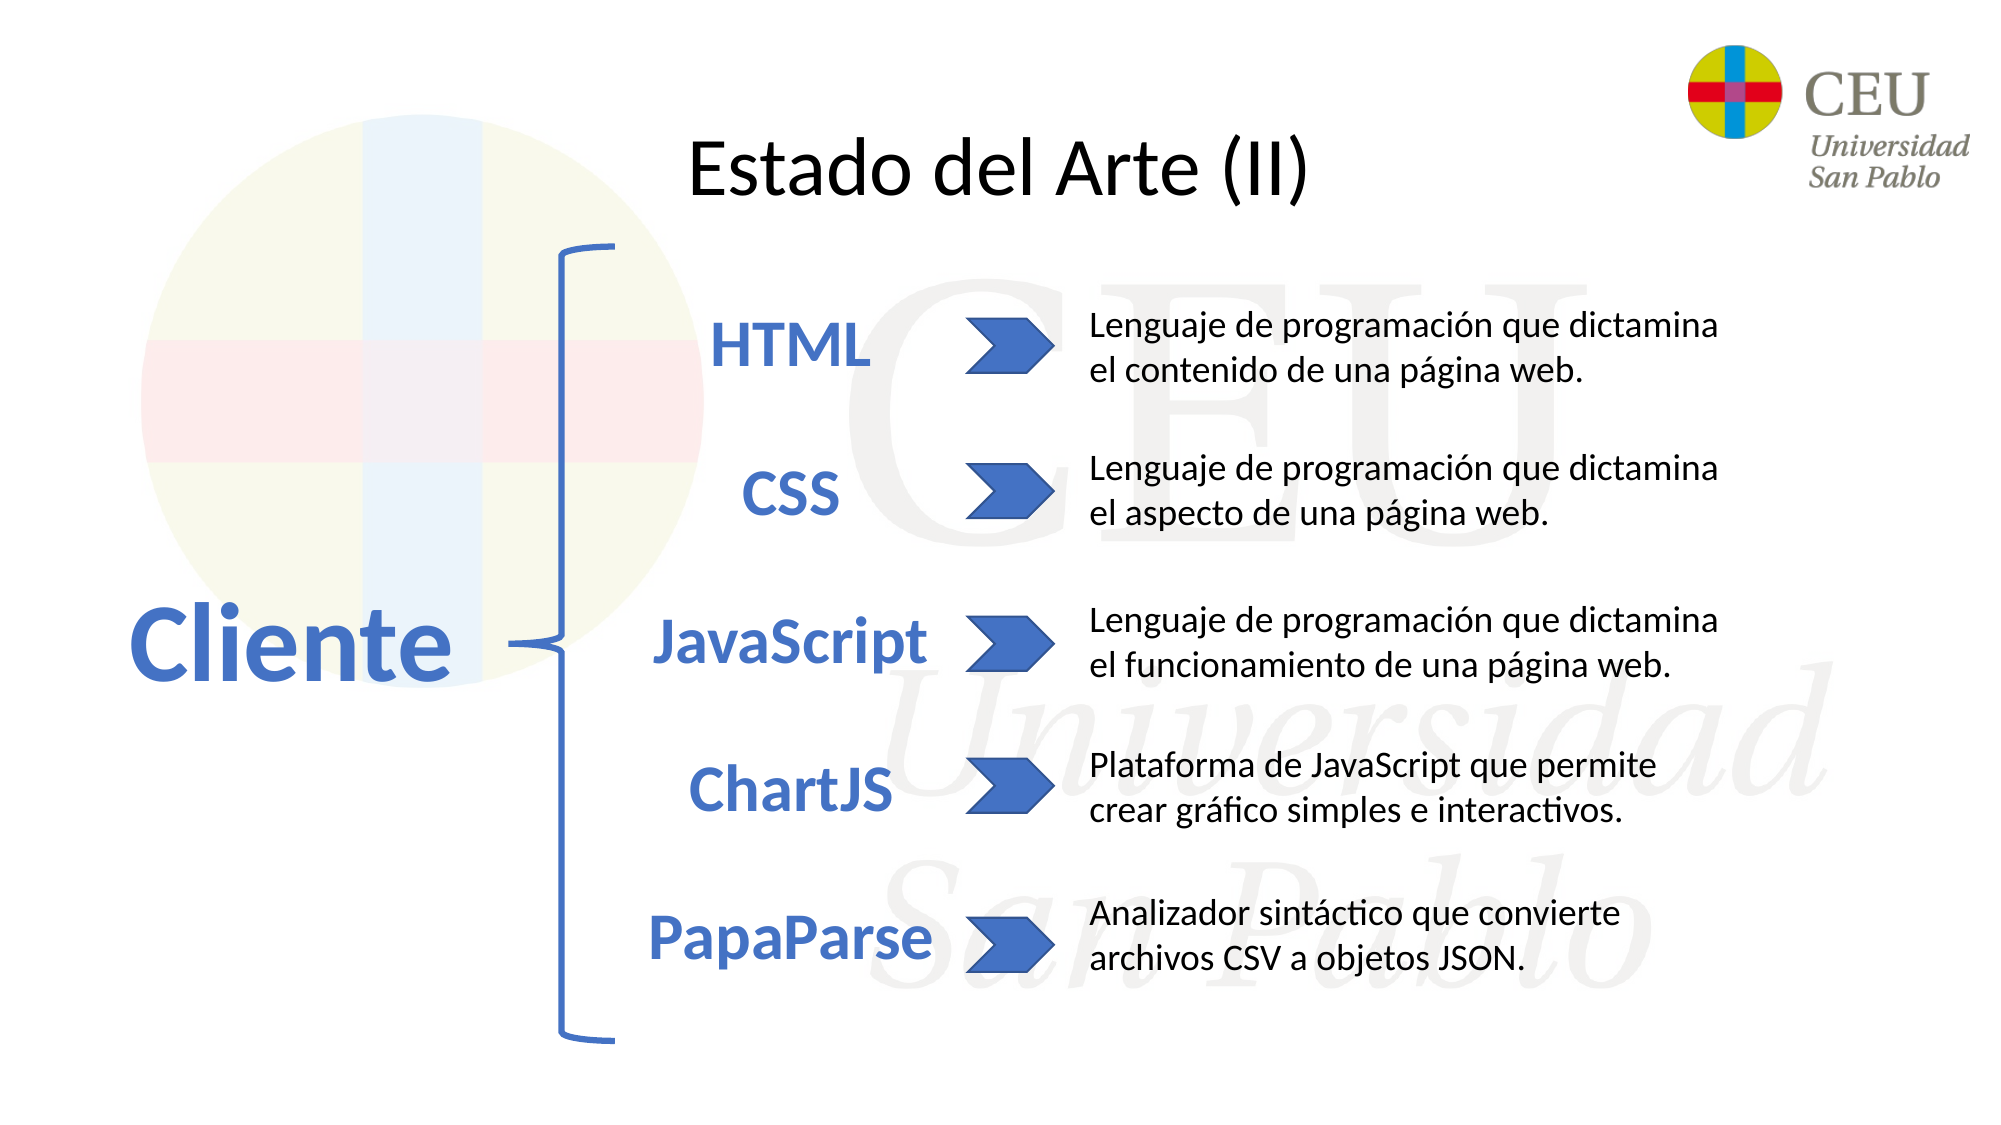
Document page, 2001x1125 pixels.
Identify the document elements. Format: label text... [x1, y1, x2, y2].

text_box Lenguaje de programación que dictamina el aspecto de una página web. [1074, 435, 1739, 541]
text_box CSS [615, 440, 1000, 536]
text_box [965, 757, 1056, 814]
text_box [965, 463, 1056, 520]
picture [1688, 37, 1970, 195]
text_box Lenguaje de programación que dictamina el contenido de una página web. [1074, 292, 1739, 398]
text_box Plataforma de JavaScript que permite crear gráfico simples e interactivos. [1074, 732, 1739, 838]
text_box [508, 246, 615, 1042]
text_box [965, 615, 1056, 672]
text_box [965, 317, 1056, 374]
text_box JavaScript [615, 589, 1000, 685]
text_box Lenguaje de programación que dictamina el funcionamiento de una página web. [1074, 587, 1739, 693]
text_box Cliente [114, 561, 470, 712]
text_box HTML [615, 292, 1000, 388]
title Estado del Arte (II) [137, 59, 1863, 278]
text_box [965, 916, 1056, 973]
text_box ChartJS [583, 737, 1000, 833]
text_box PapaParse [583, 885, 1000, 981]
text_box Analizador sintáctico que convierte archivos CSV a objetos JSON. [1074, 880, 1739, 986]
